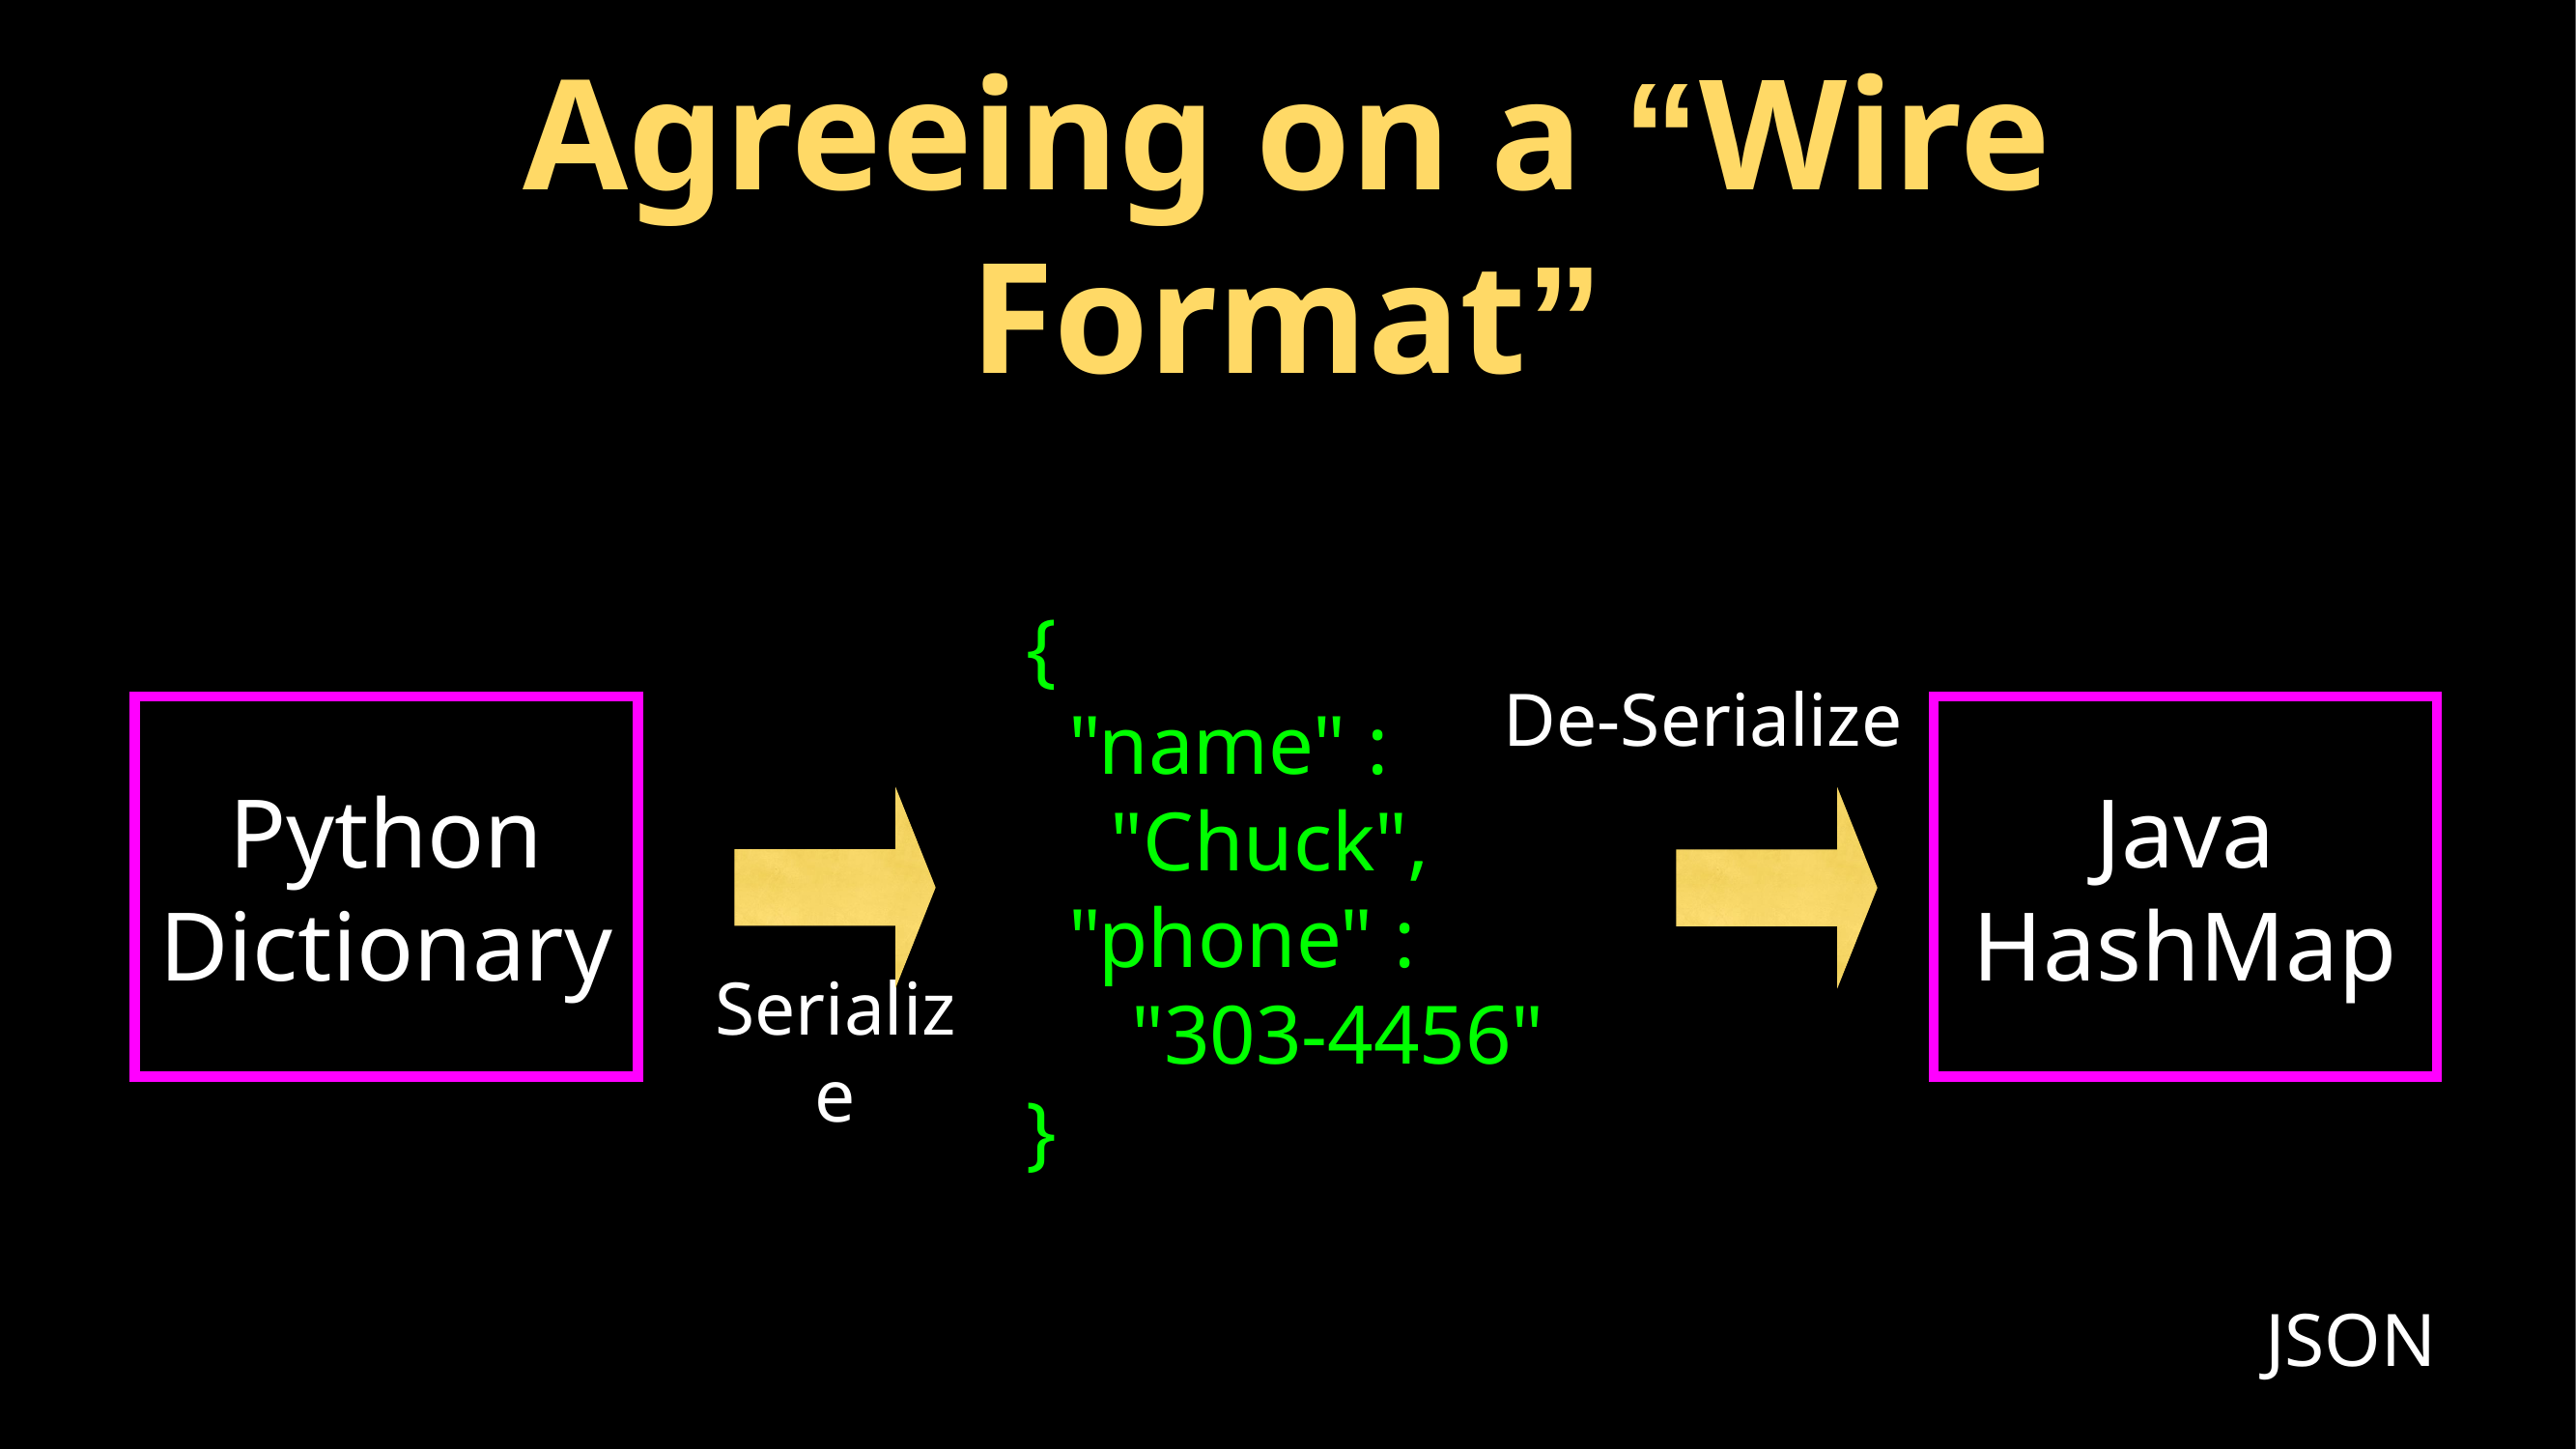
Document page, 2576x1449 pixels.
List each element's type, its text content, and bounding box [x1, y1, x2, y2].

text_box Python Dictionary [134, 696, 638, 1077]
text_box Serialize [706, 1000, 965, 1099]
text_box JSON [2257, 1288, 2444, 1387]
text_box [1676, 786, 1878, 989]
text_box Java HashMap [1934, 696, 2437, 1077]
title Agreeing on a “Wire Format” [183, 38, 2391, 403]
text_box { "name" : "Chuck", "phone" : "303-4456" } [1026, 570, 1581, 1203]
text_box [734, 786, 936, 988]
text_box De-Serialize [1497, 668, 1909, 767]
